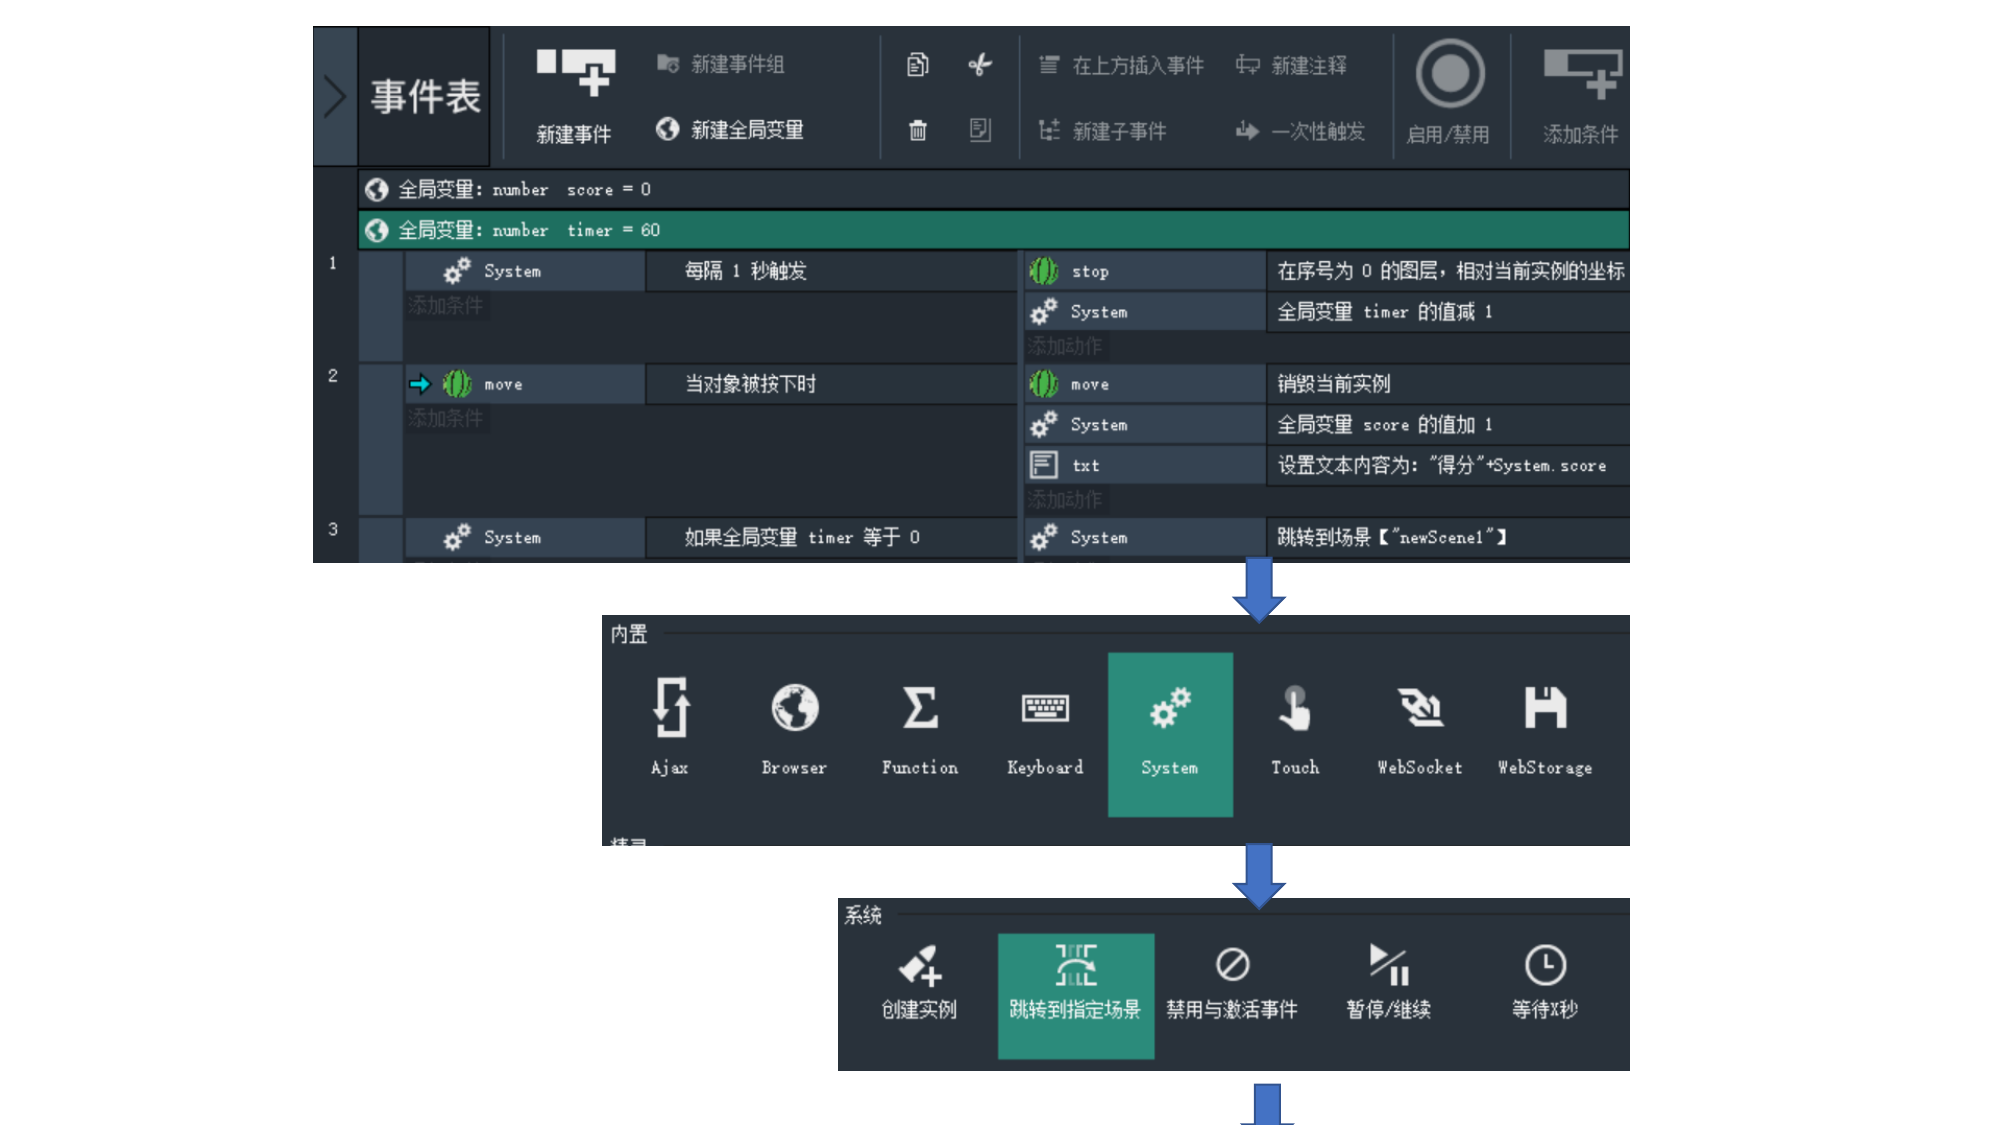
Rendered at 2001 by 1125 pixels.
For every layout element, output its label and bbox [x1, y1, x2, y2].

picture [838, 898, 1630, 1071]
picture [602, 615, 1630, 846]
text_box [1239, 1083, 1295, 1125]
text_box [1231, 846, 1287, 898]
picture [313, 27, 1630, 563]
text_box [1231, 563, 1287, 615]
